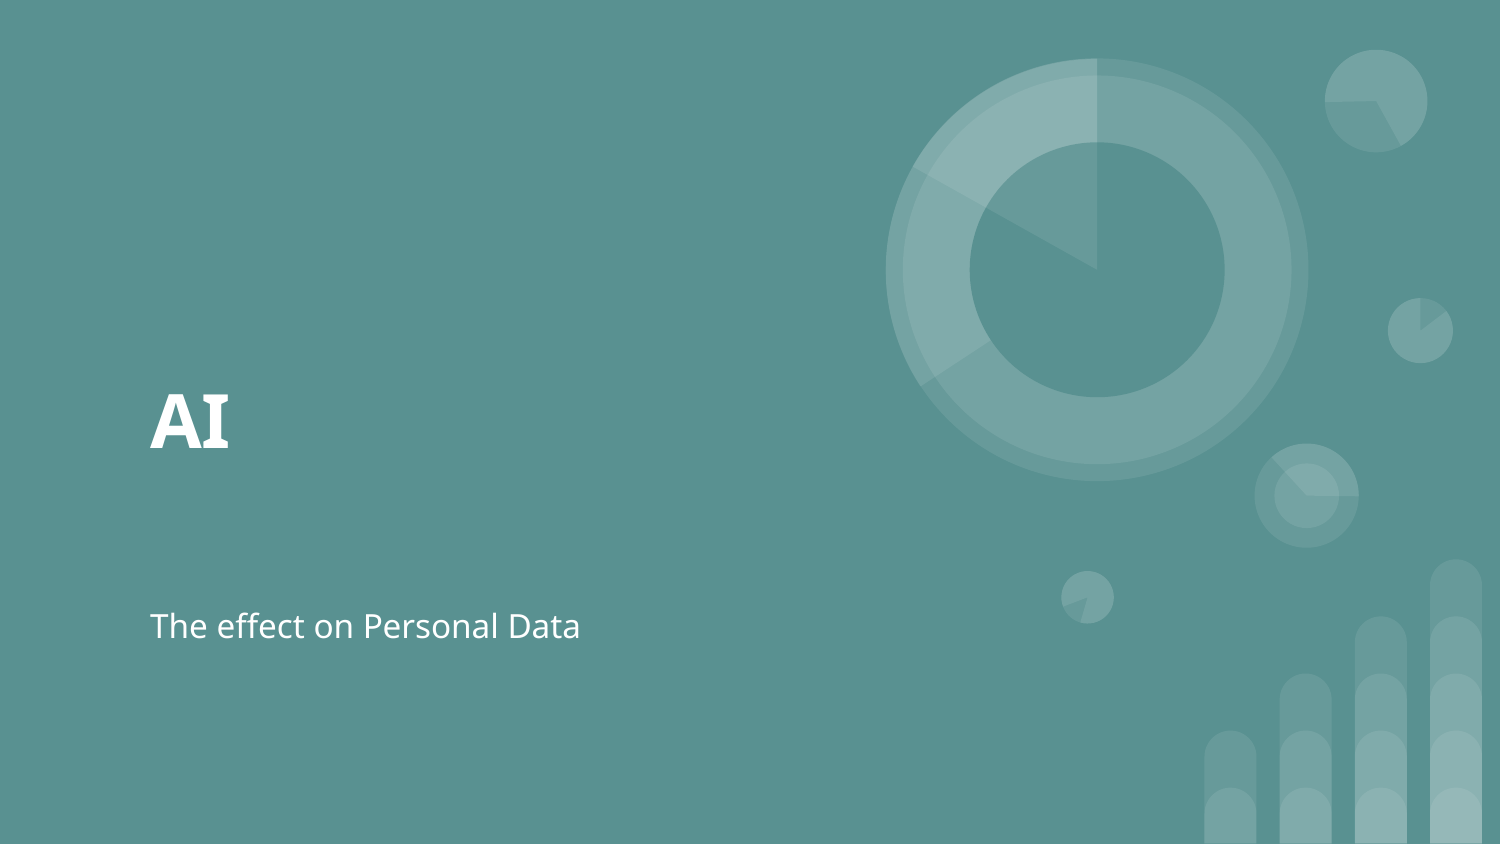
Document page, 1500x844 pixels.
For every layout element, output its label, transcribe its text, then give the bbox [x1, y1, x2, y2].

title AI [135, 264, 834, 572]
subtitle The effect on Personal Data [135, 589, 834, 704]
